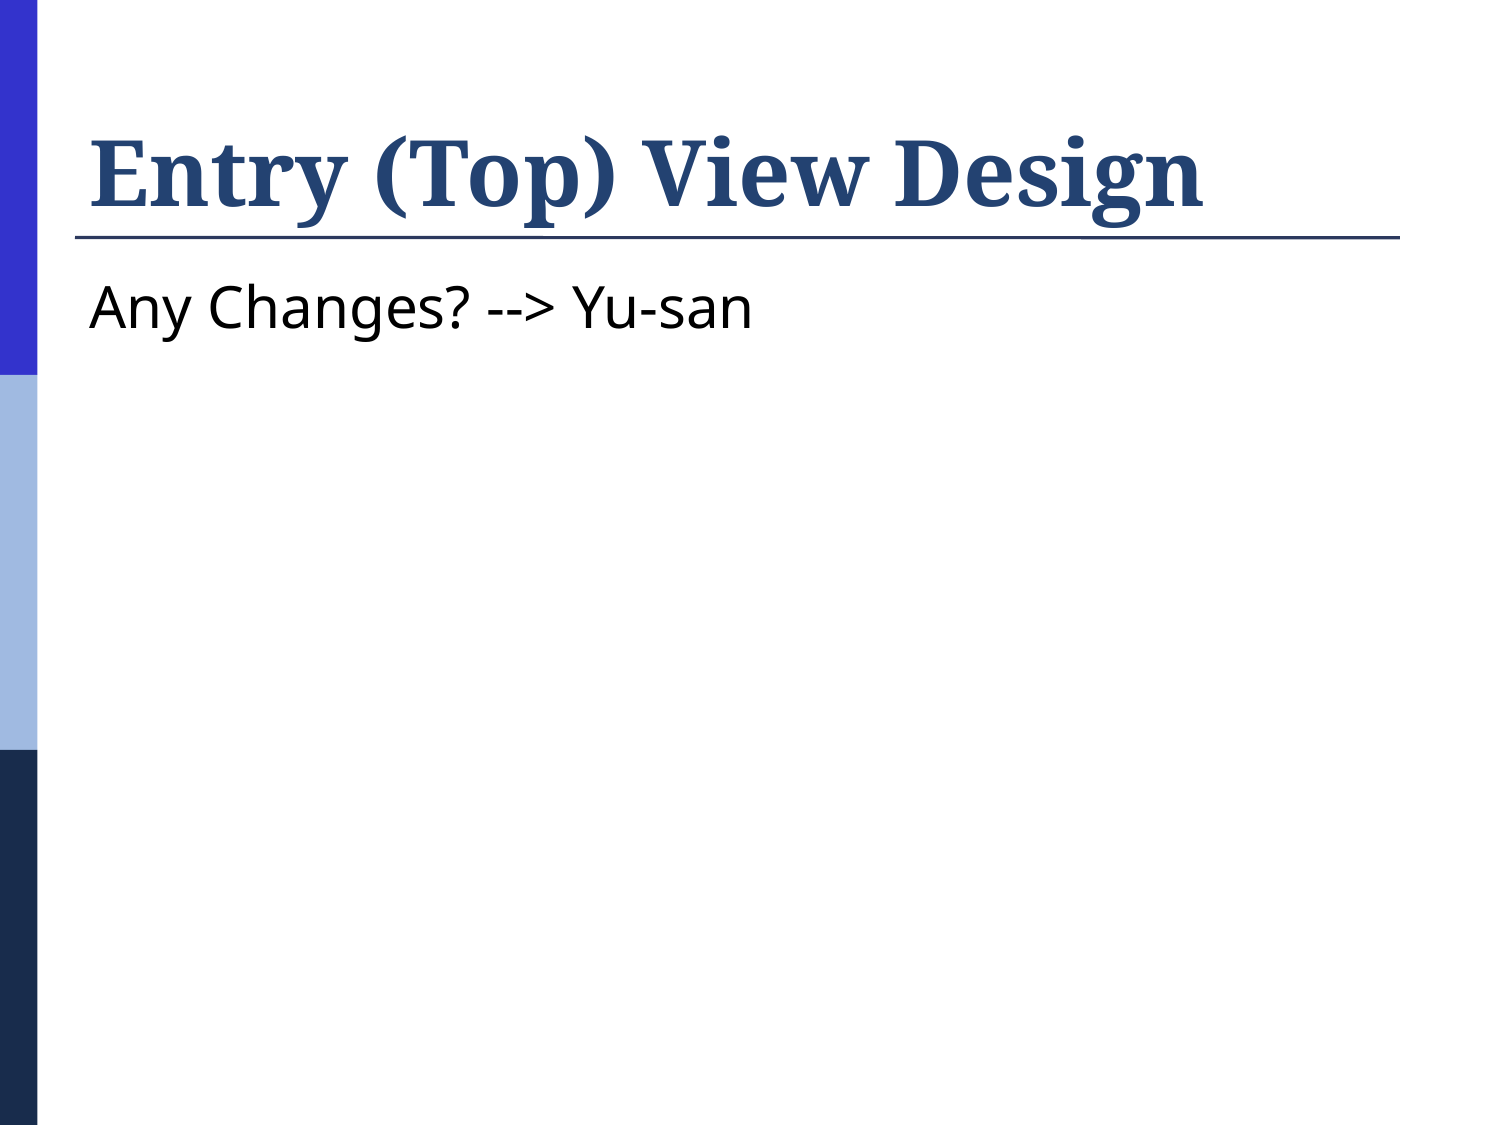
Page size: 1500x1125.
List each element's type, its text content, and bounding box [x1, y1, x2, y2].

title Entry (Top) View Design [75, 0, 1425, 233]
list Any Changes? --> Yu-san [75, 262, 1425, 1006]
